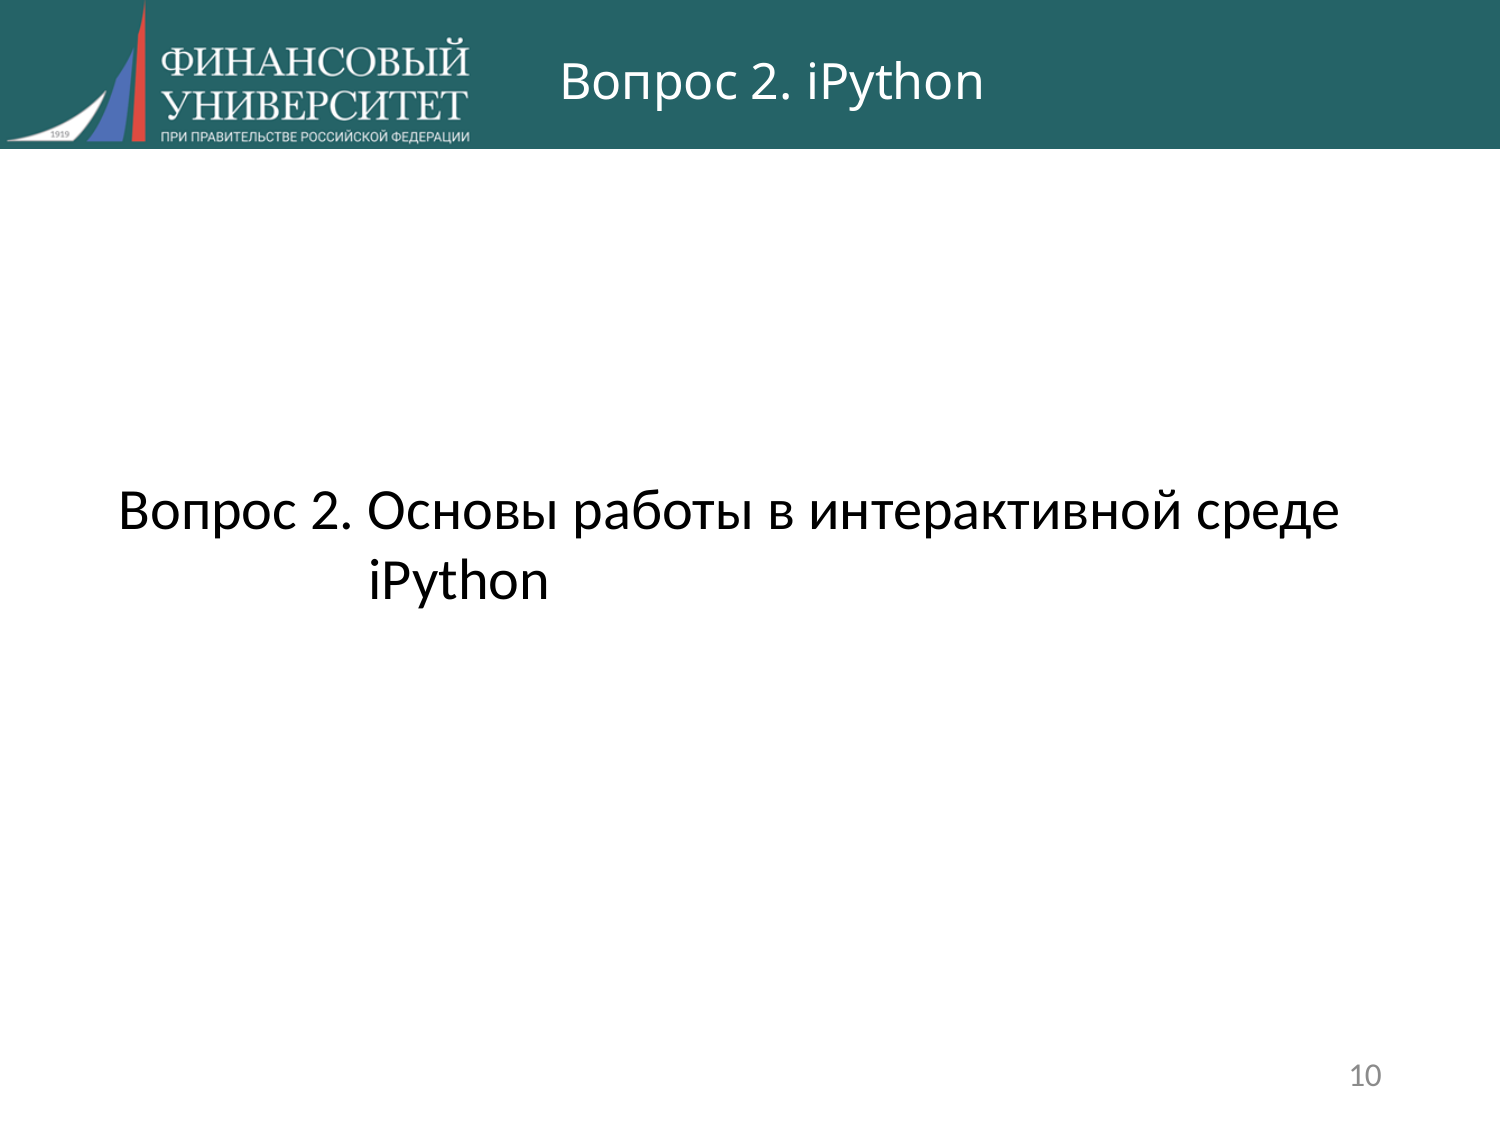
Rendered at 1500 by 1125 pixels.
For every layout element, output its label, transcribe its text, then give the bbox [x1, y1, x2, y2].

text_box Вопрос 2. iPython [544, 23, 1470, 143]
text_box Вопрос 2. Основы работы в интерактивной среде iPython [103, 463, 1426, 619]
slide_number 10 [1224, 1042, 1397, 1103]
picture [0, 0, 1500, 149]
